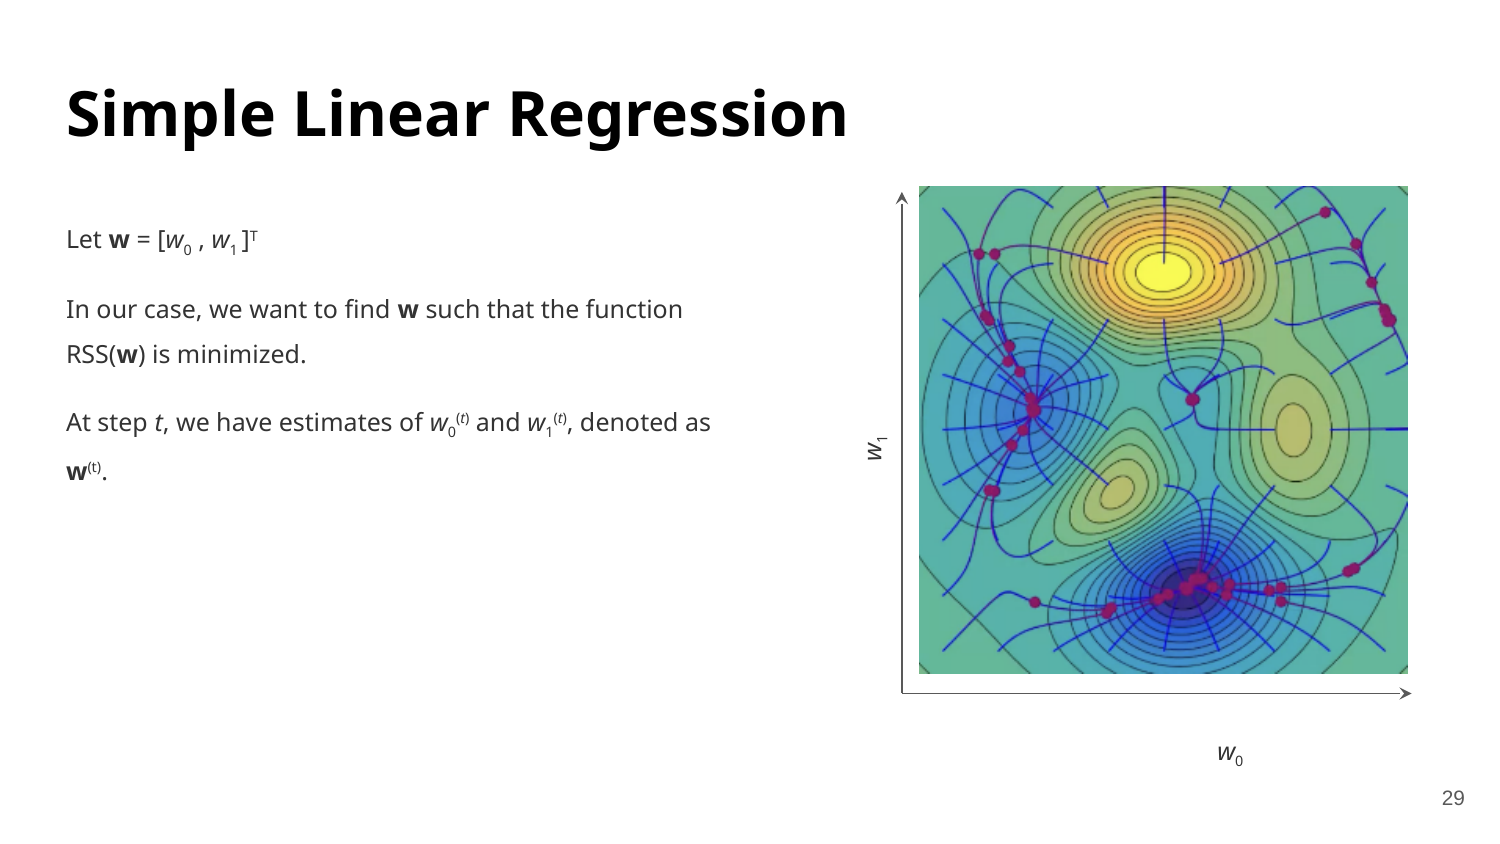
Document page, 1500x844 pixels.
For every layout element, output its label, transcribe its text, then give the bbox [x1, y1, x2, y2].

text_box Let w = [w0 , w1 ]T In our case, we want to find w such that the function RSS(w) is minimized. At step t, we have estimates of w0(t) and w1(t), denoted as w(t). [51, 191, 750, 566]
picture [918, 186, 1408, 674]
text_box w1 [824, 408, 897, 477]
text_box Simple Linear Regression [51, 72, 1449, 167]
slide_number 29 [1389, 764, 1480, 830]
text_box w0 [1202, 703, 1281, 785]
